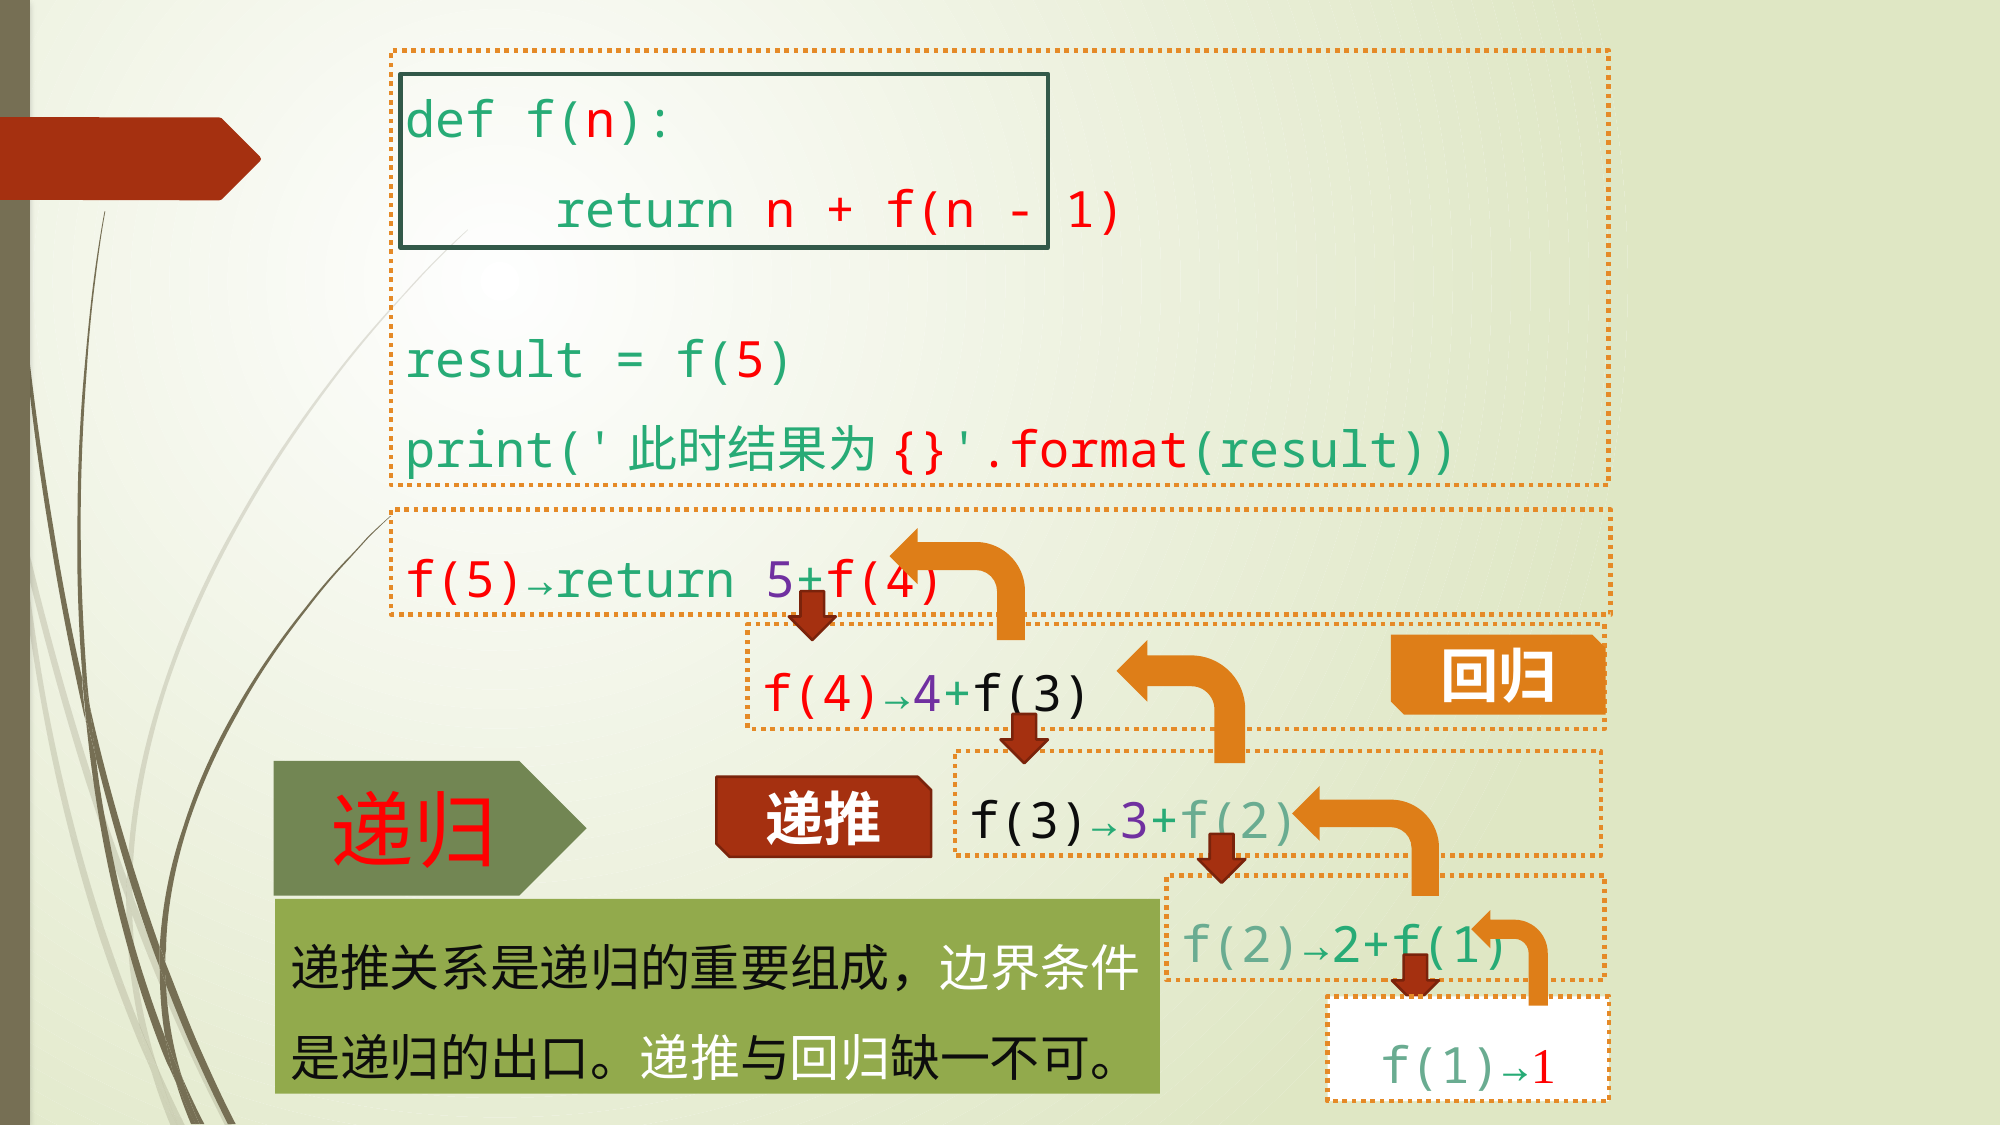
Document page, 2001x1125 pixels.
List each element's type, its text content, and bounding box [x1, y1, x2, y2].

text_box f(4)→4+f(3) [747, 624, 1605, 729]
text_box [1390, 953, 1441, 996]
text_box 递推 [715, 775, 933, 859]
text_box [1291, 784, 1441, 898]
text_box 回归 [1389, 633, 1607, 717]
text_box [787, 589, 838, 642]
text_box 递归 [272, 759, 588, 897]
text_box [1470, 908, 1550, 1007]
text_box f(1)→1 [1327, 996, 1609, 1102]
text_box f(2)→2+f(1) [1166, 875, 1605, 981]
text_box [399, 73, 1049, 249]
text_box f(5)→return 5+f(4) [391, 509, 1611, 615]
text_box f(3)→3+f(2) [954, 751, 1601, 856]
text_box [999, 712, 1050, 765]
text_box [888, 526, 1027, 642]
text_box [1115, 638, 1247, 765]
text_box [1196, 832, 1247, 884]
text_box def f(n): return n + f(n - 1) result = f(5) print('此时结果为{}'.format(result)) [391, 50, 1609, 485]
text_box 递推关系是递归的重要组成，边界条件是递归的出口。递推与回归缺一不可。 [275, 898, 1160, 1094]
